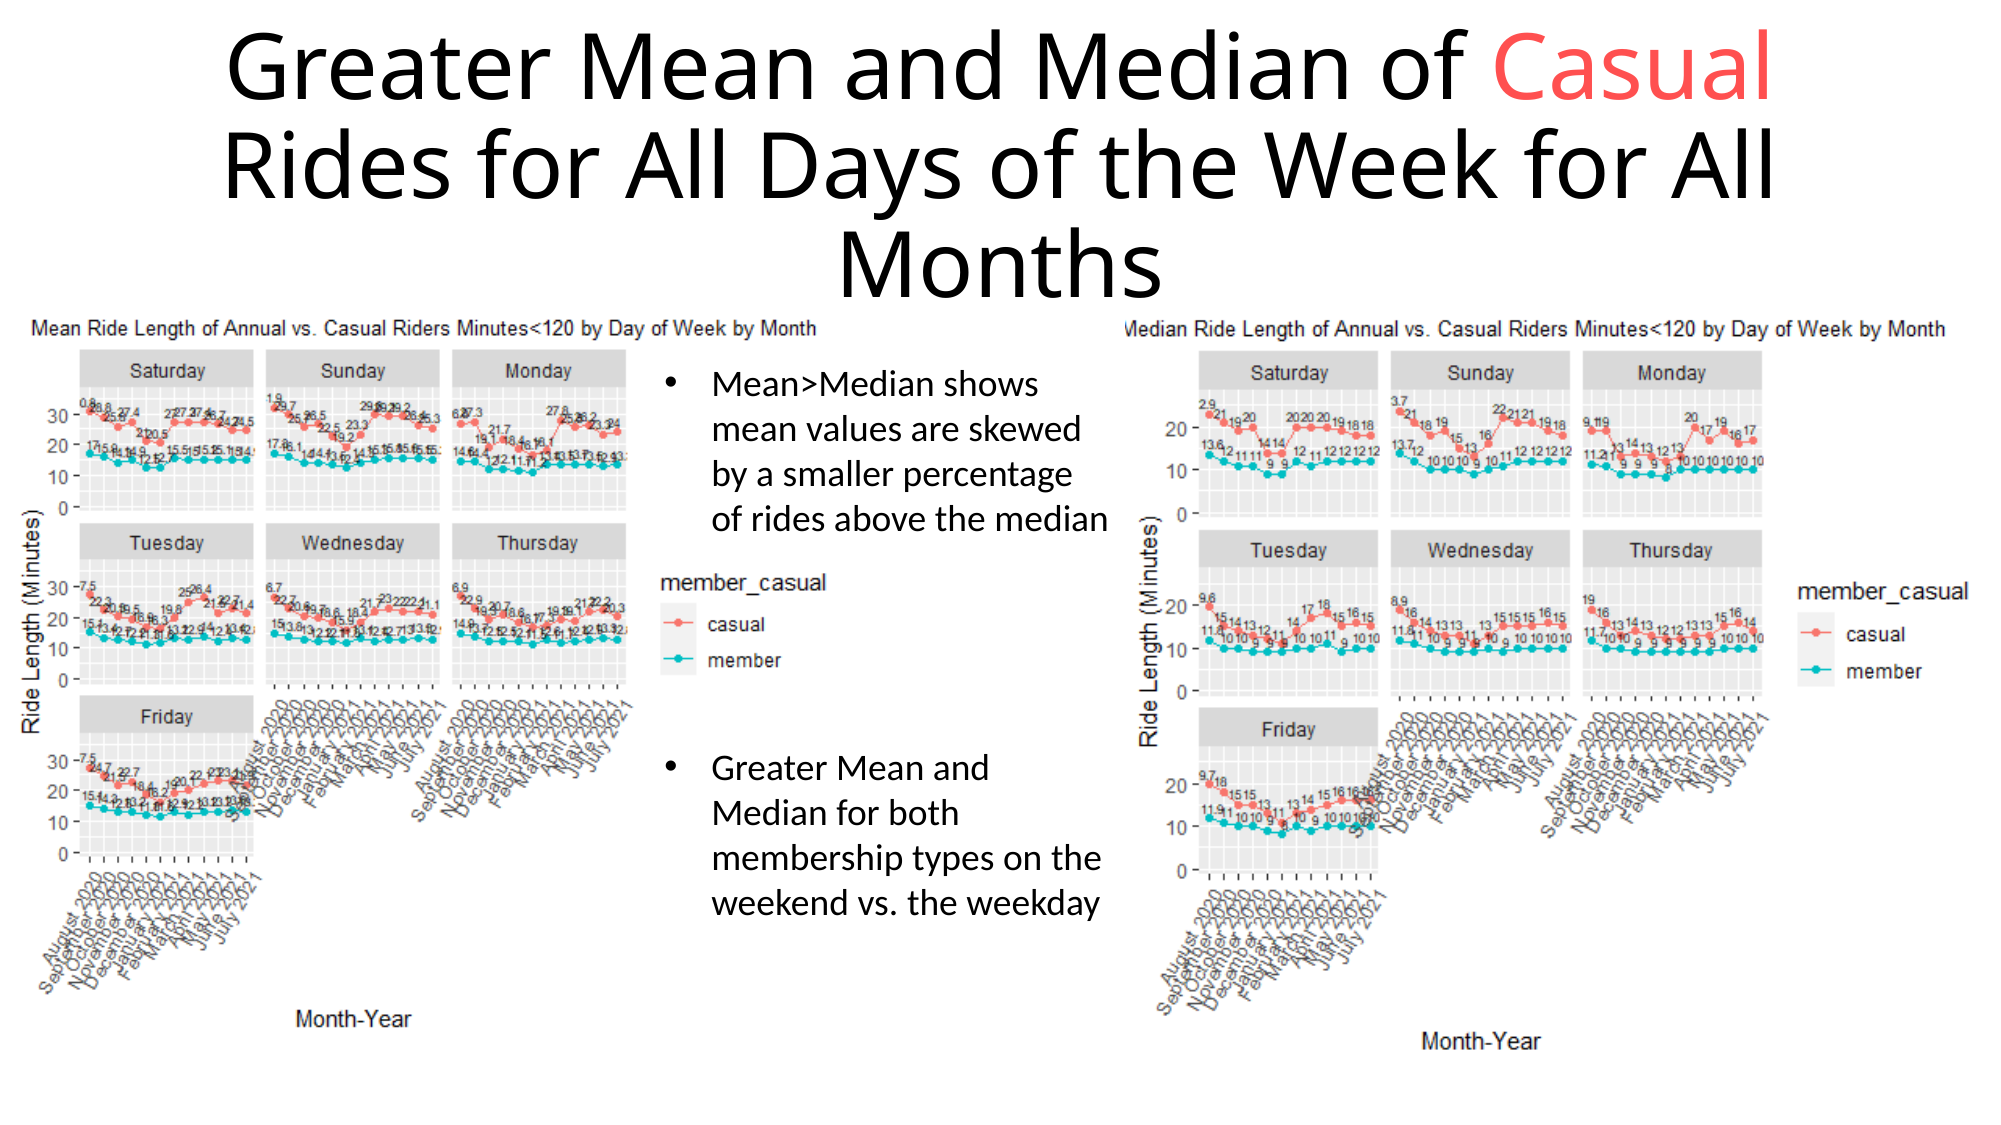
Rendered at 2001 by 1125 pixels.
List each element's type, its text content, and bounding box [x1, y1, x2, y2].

picture [1125, 306, 1993, 1066]
title Greater Mean and Median of Casual Rides for All Days of the Week for All Months [137, 59, 1863, 278]
text_box Mean>Median shows mean values are skewed by a smaller percentage of rides above the median [850, 351, 1125, 547]
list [8, 306, 850, 1043]
text_box Greater Mean and Median for both membership types on the weekend vs. the weekday [850, 735, 1125, 931]
